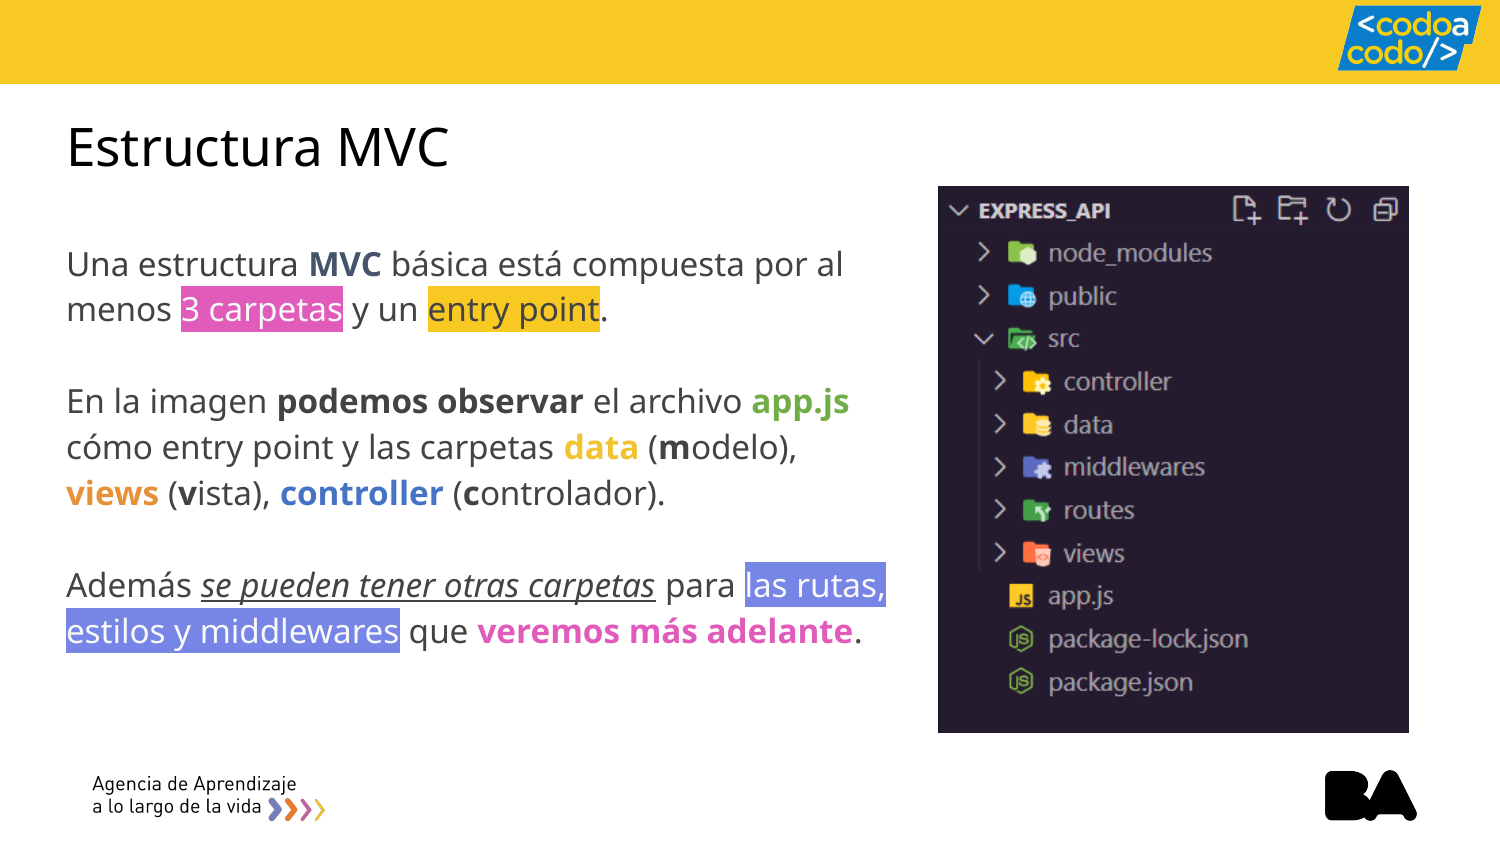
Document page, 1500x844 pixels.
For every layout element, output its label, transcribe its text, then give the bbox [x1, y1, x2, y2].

picture [1325, 770, 1417, 821]
picture [1337, 5, 1482, 71]
title Estructura MVC [51, 98, 1449, 192]
picture [70, 756, 344, 835]
list Una estructura MVC básica está compuesta por al menos 3 carpetas y un entry point. En la imagen podemos observar el archivo app.js cómo entry point y las carpetas data (modelo), views (vista), controller (controlador). Además se pueden tener otras carpetas para las rutas, estilos y middlewares que veremos más adelante. [51, 221, 903, 717]
picture [938, 186, 1409, 733]
